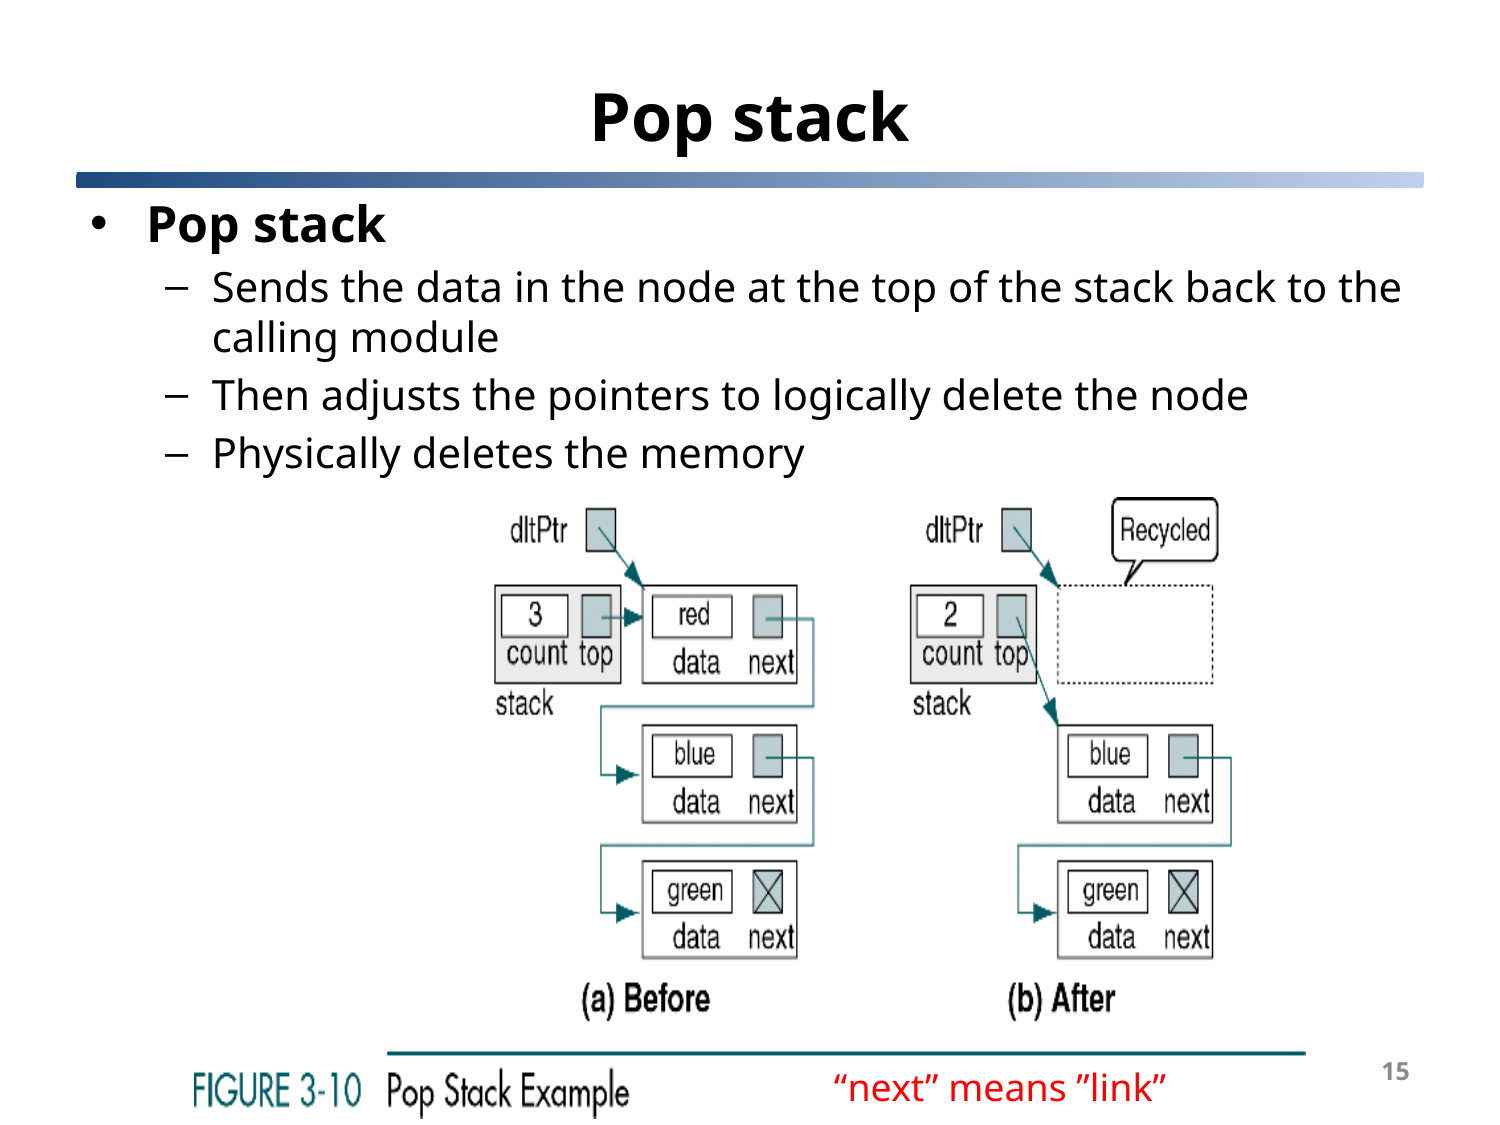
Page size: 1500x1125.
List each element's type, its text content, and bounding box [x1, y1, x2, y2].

slide_number 15 [1310, 1042, 1425, 1103]
picture [194, 497, 1306, 1119]
list Pop stack Sends the data in the node at the top of the stack back to the calling module Then adjusts the pointers to logically delete the node Physically deletes the memory [75, 184, 1425, 982]
title Pop stack [75, 45, 1425, 184]
